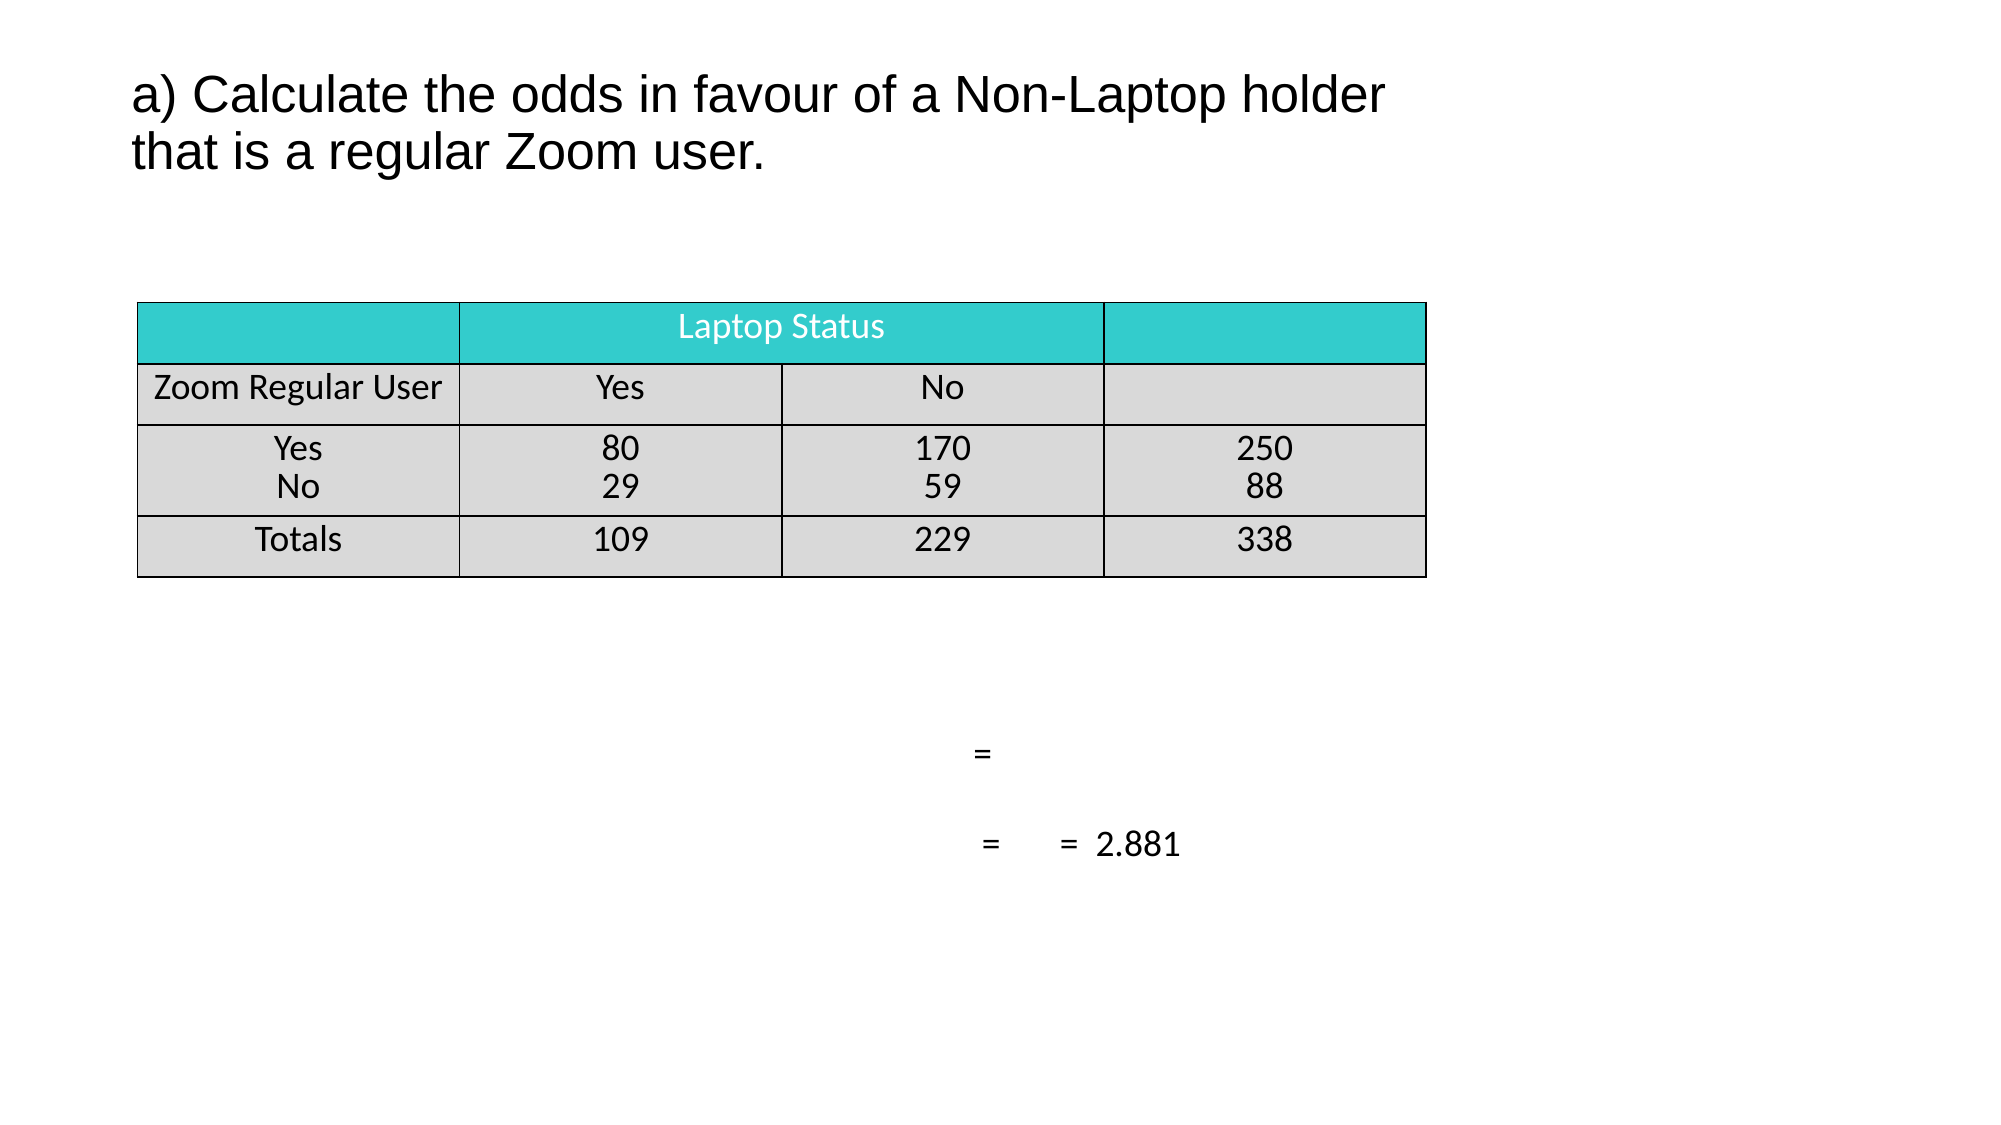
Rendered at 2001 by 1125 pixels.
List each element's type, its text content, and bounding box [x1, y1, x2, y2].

table_cell Yes No [138, 426, 459, 515]
table_cell Yes [460, 365, 781, 424]
table_cell Zoom Regular User [138, 365, 459, 424]
table_cell 229 [783, 517, 1103, 576]
table_cell No [783, 365, 1103, 424]
table_header [1105, 303, 1425, 363]
table_cell [1105, 365, 1425, 424]
table_header [138, 303, 459, 363]
table_cell 250 88 [1105, 426, 1425, 515]
table_cell Totals [138, 517, 459, 576]
table_cell 170 59 [783, 426, 1103, 515]
table_cell 80 29 [460, 426, 781, 515]
table_header Laptop Status [460, 303, 1103, 363]
title a) Calculate the odds in favour of a Non-Laptop holder that is a regular Zoom user. [116, 59, 1863, 278]
table_cell 109 [460, 517, 781, 576]
table_cell 338 [1105, 517, 1425, 576]
